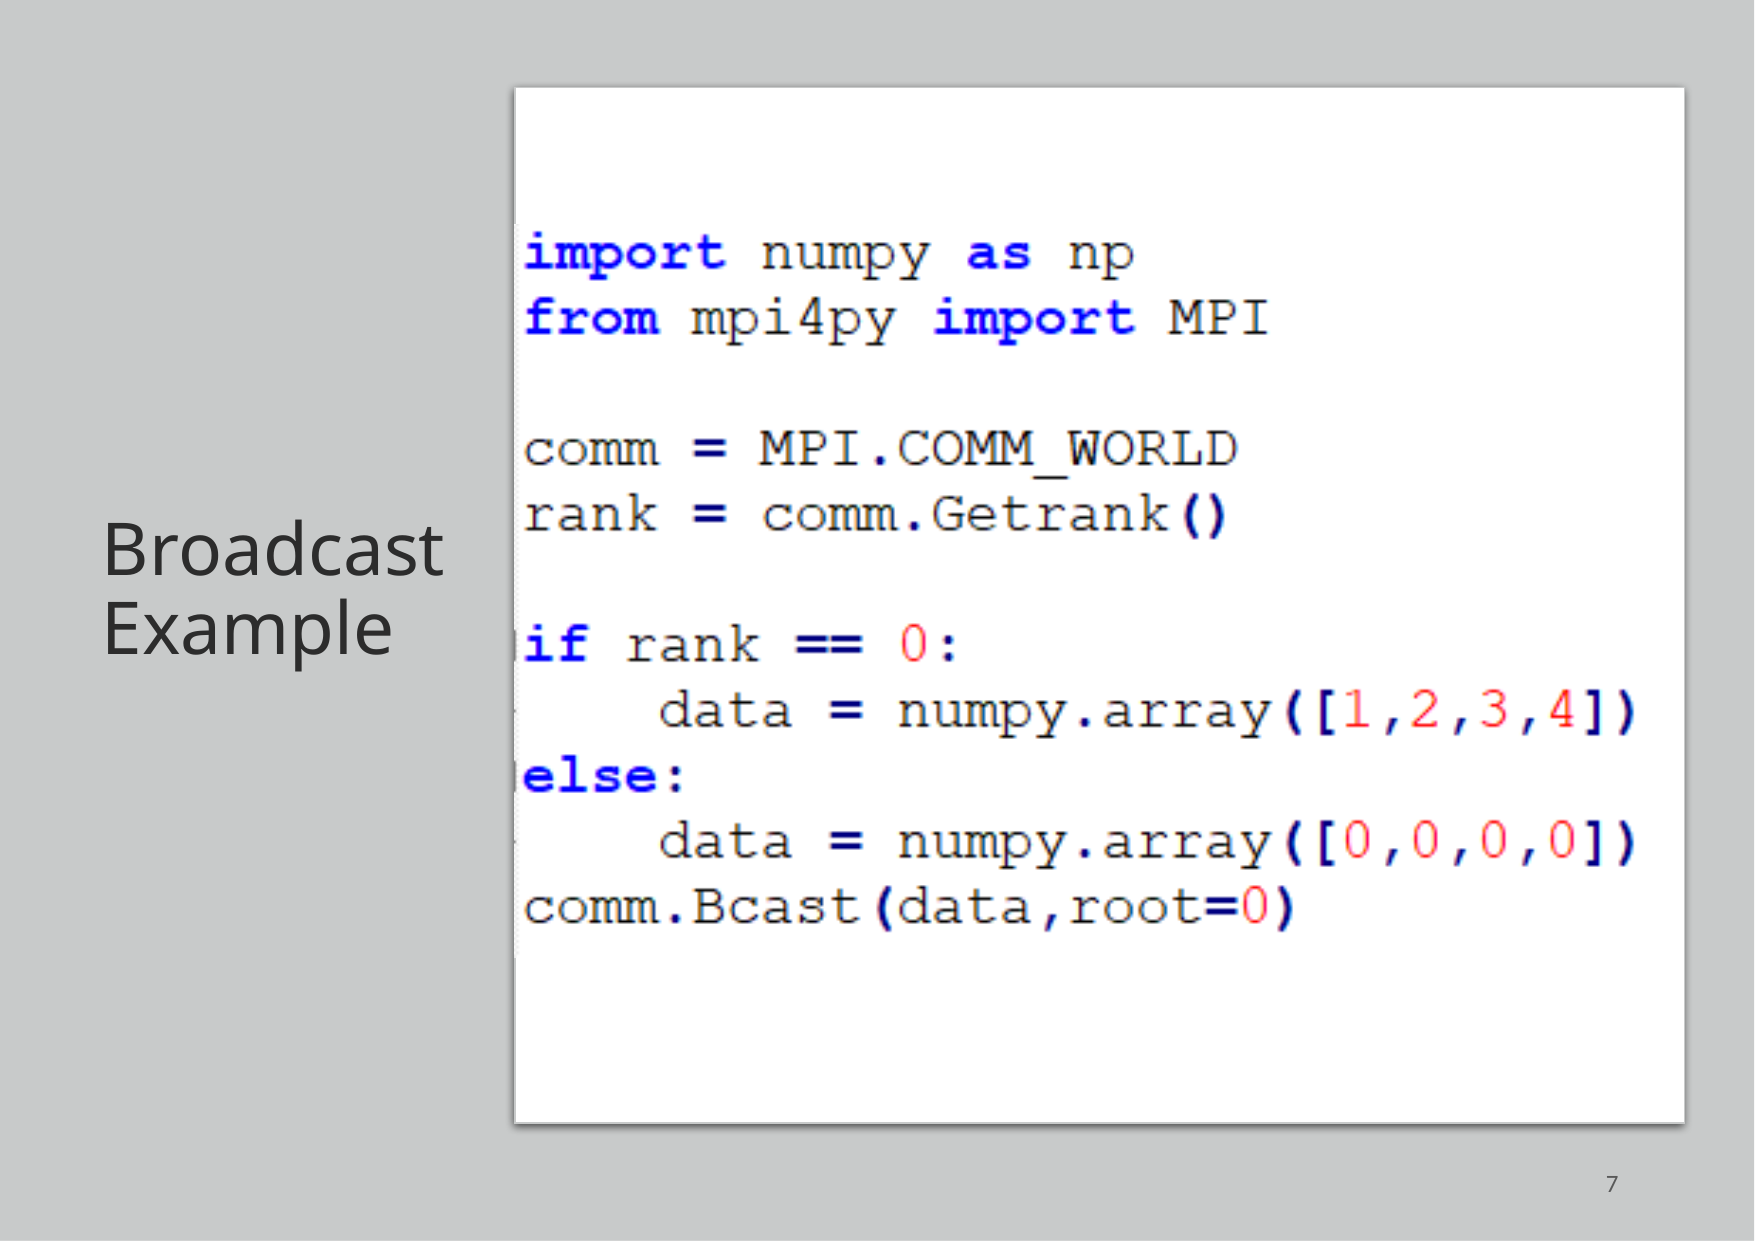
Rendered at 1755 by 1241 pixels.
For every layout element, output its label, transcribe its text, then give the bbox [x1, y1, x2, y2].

picture [514, 224, 1674, 958]
title Broadcast Example [86, 115, 463, 1067]
text_box [514, 87, 1686, 1124]
slide_number 7 [1238, 1149, 1634, 1216]
text_box [0, 0, 1755, 1241]
